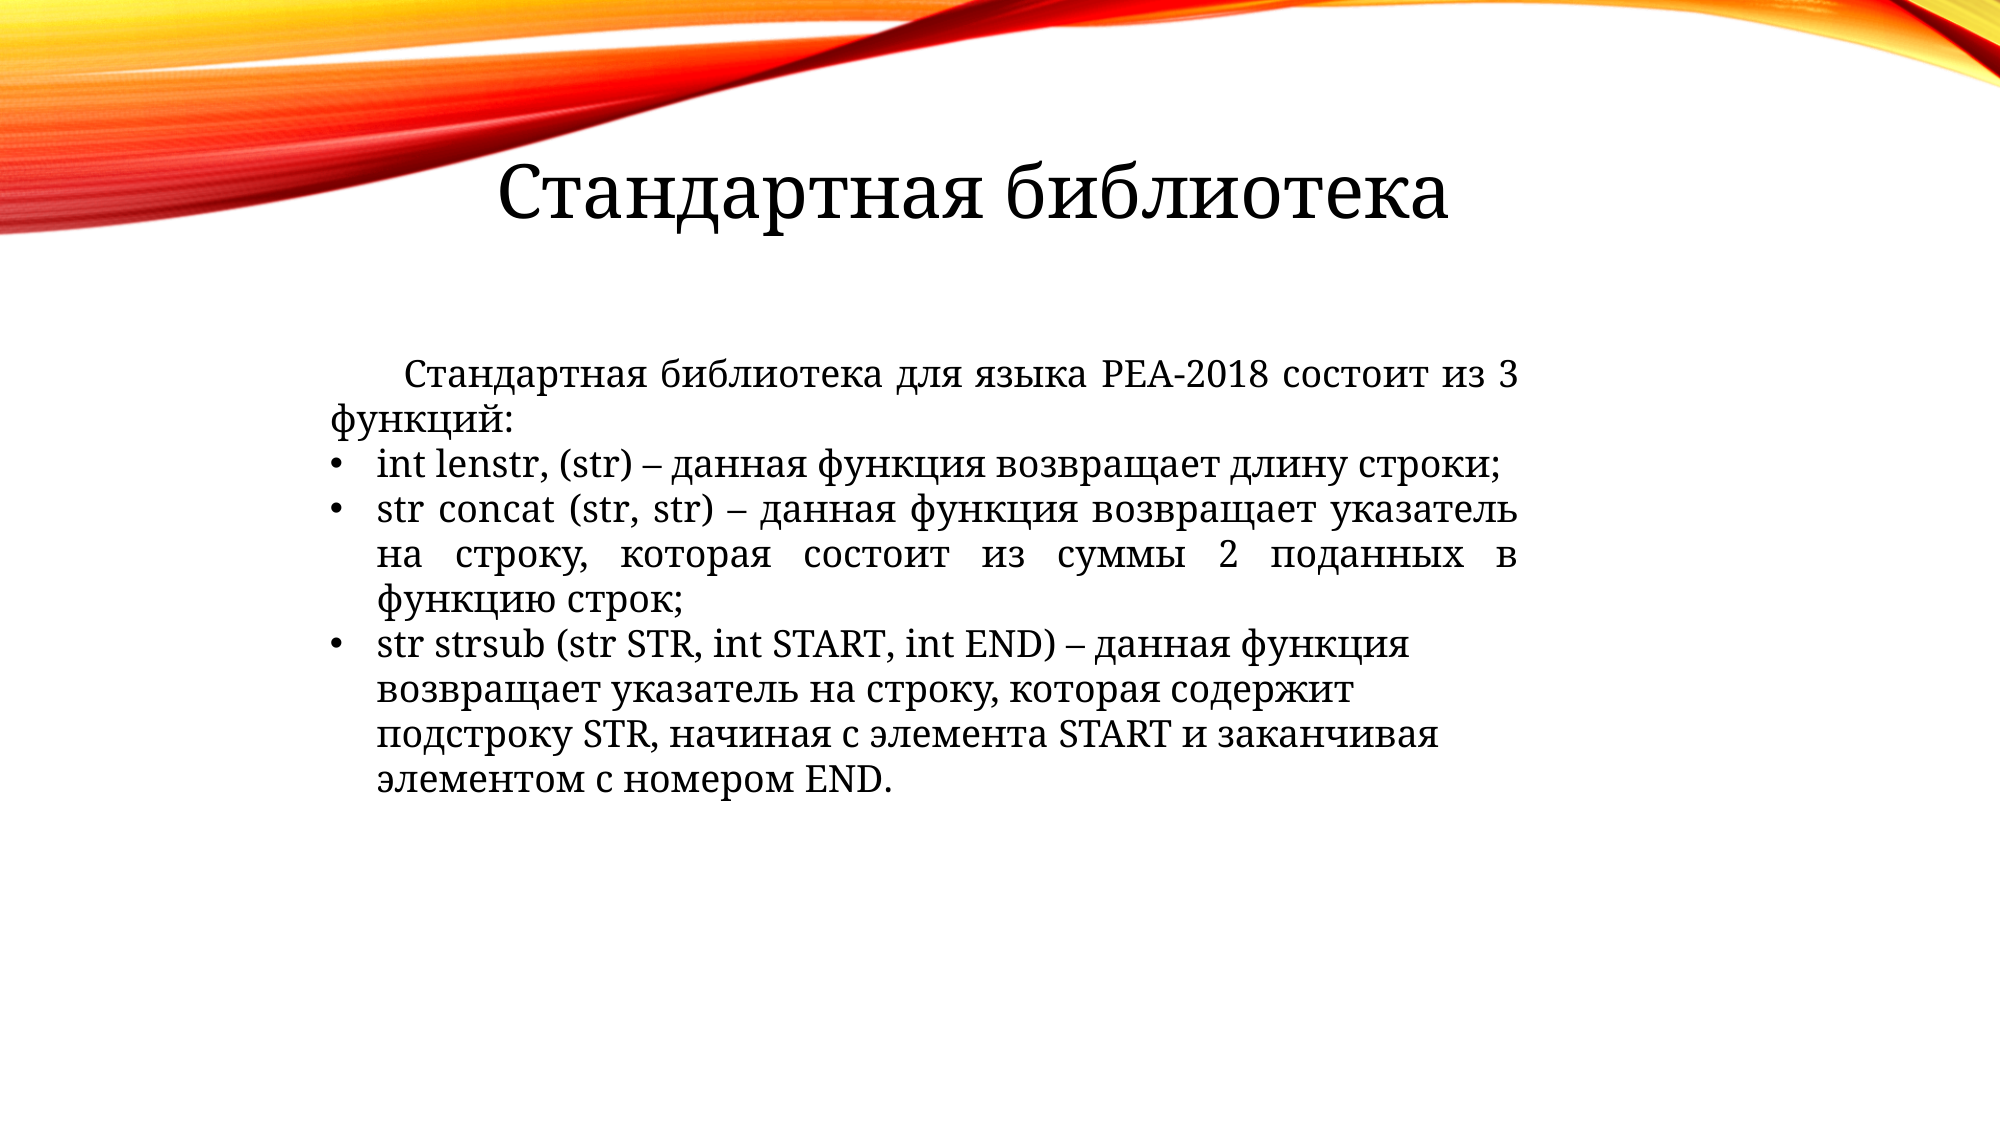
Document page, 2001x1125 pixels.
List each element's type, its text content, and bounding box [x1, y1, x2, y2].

text_box Стандартная библиотека [481, 135, 1487, 241]
text_box Стандартная библиотека для языка PEA-2018 состоит из 3 функций: int lenstr, (str) – данная функция возвращает длину строки; str concat (str, str) – данная функция возвращает указатель на строку, которая состоит из суммы 2 поданных в функцию строк; str strsub (str STR, int START, int END) – данная функция возвращает указатель на строку, которая содержит подстроку STR, начиная с элемента START и заканчивая элементом с номером END. [315, 342, 1535, 808]
picture [0, 0, 2000, 237]
